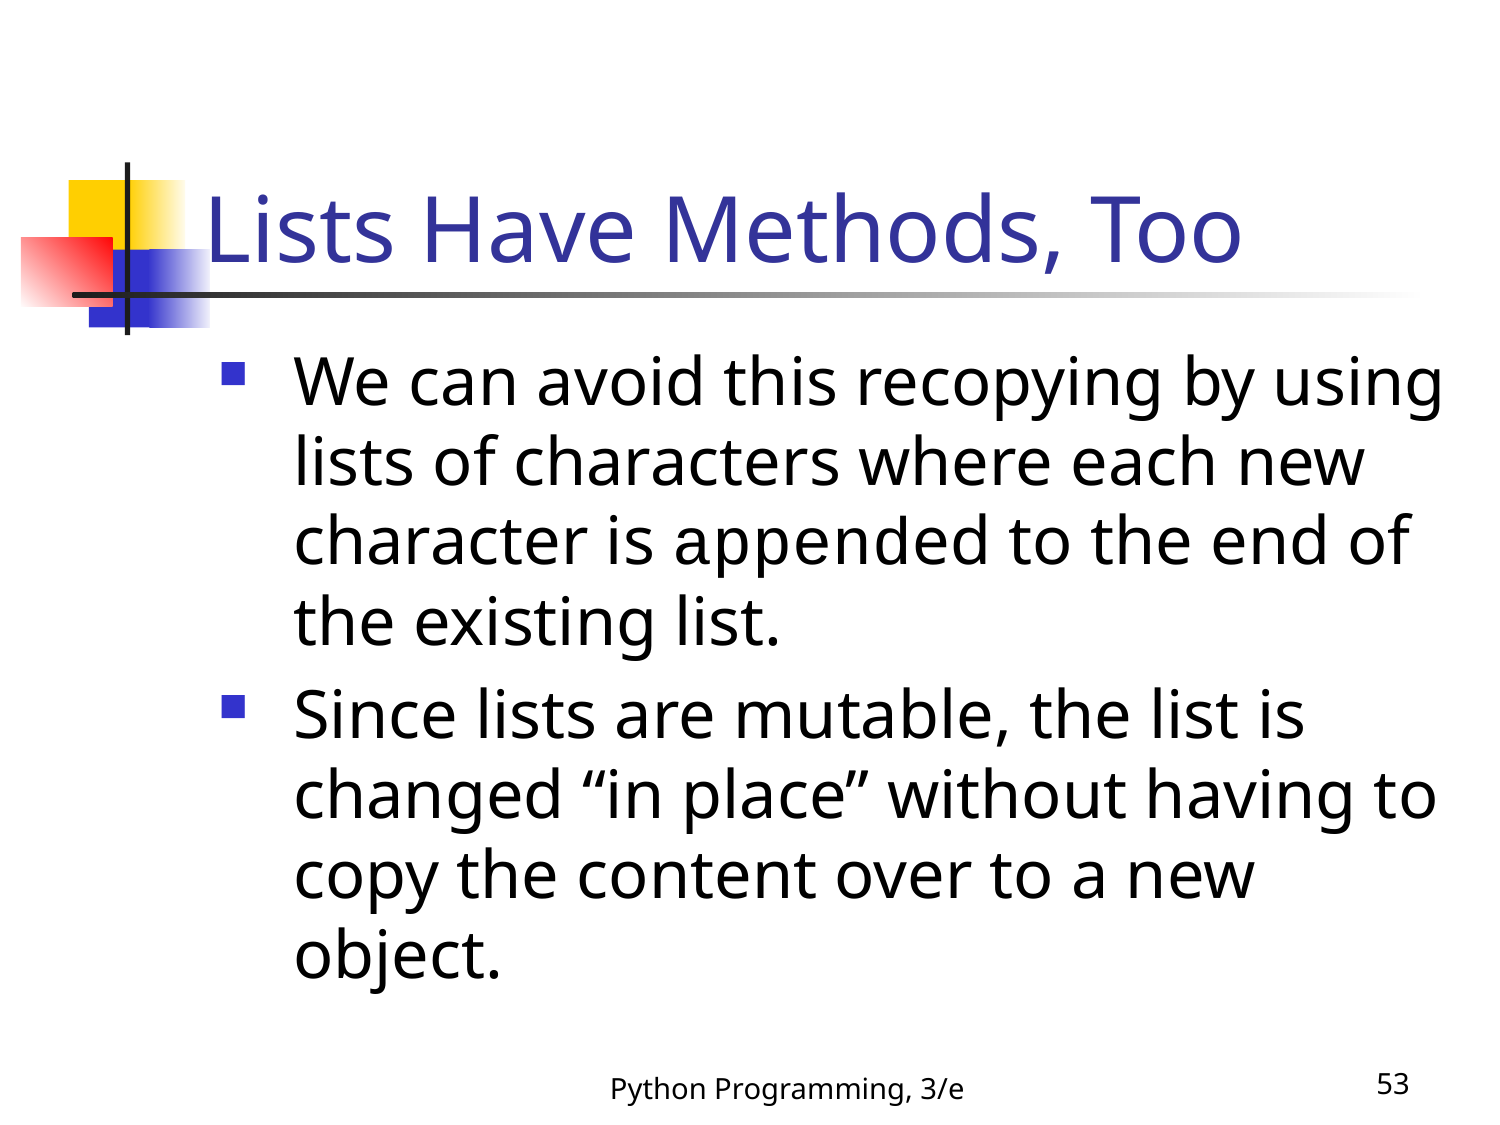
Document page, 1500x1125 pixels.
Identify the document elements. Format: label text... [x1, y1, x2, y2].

slide_number 53 [1112, 1037, 1426, 1113]
title Lists Have Methods, Too [188, 101, 1468, 289]
footer Python Programming, 3/e [549, 1037, 1026, 1113]
list We can avoid this recopying by using lists of characters where each new character is appended to the end of the existing list. Since lists are mutable, the list is changed “in place” without having to copy the content over to a new object. [193, 331, 1469, 1006]
